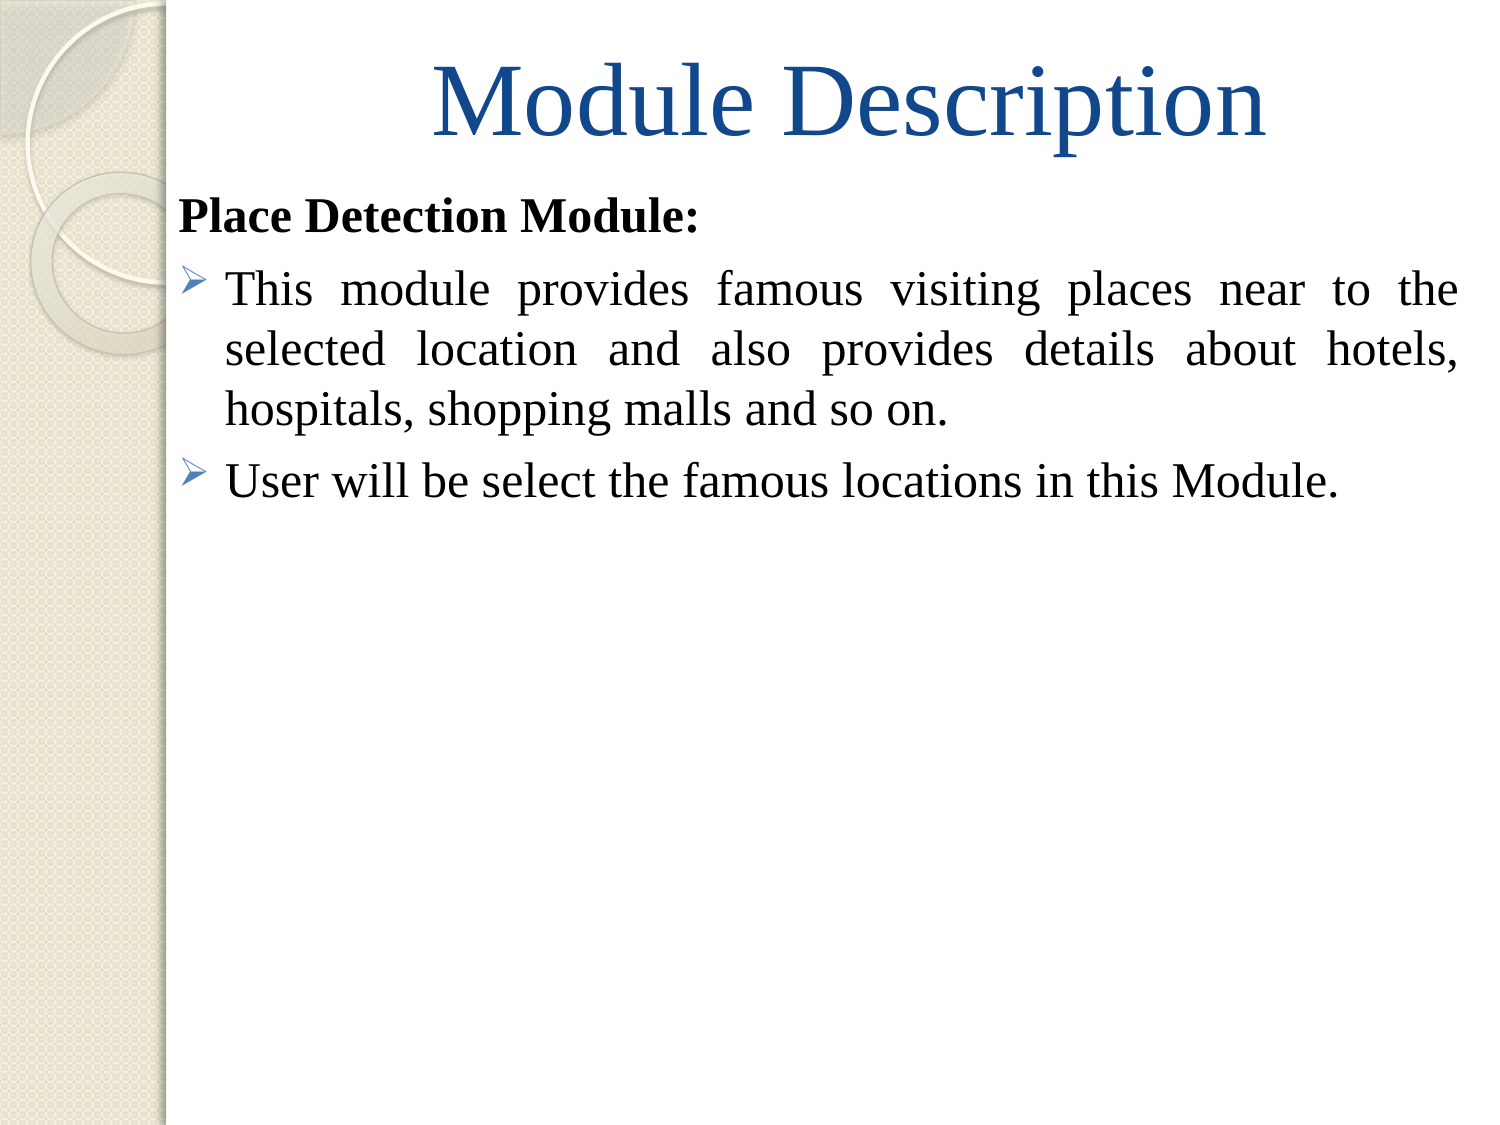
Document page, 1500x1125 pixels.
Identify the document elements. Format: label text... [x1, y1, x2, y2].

title Module Description [174, 0, 1500, 188]
list Place Detection Module: This module provides famous visiting places near to the selected location and also provides details about hotels, hospitals, shopping malls and so on. User will be select the famous locations in this Module. [150, 174, 1475, 650]
